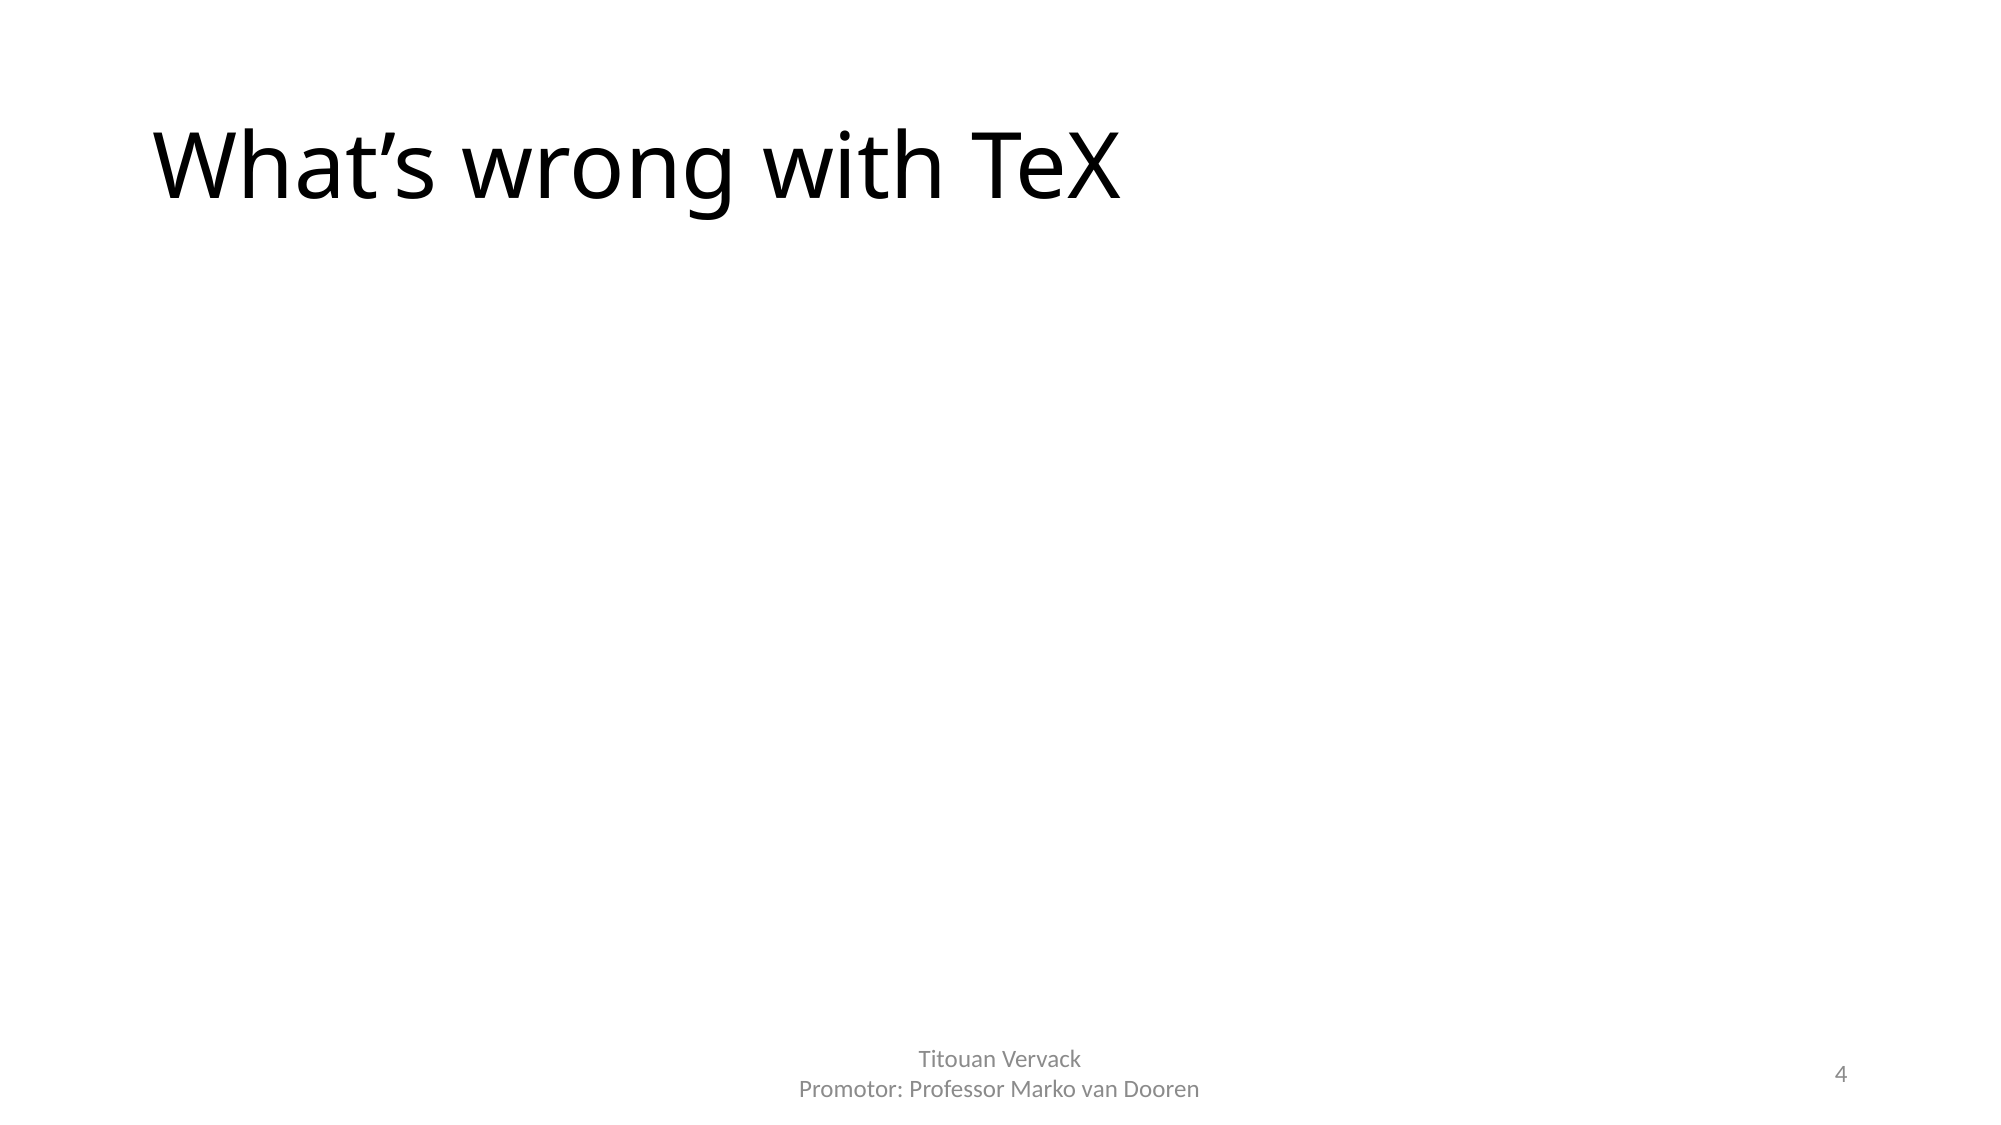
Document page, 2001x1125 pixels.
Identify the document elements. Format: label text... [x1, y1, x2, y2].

footer Titouan Vervack Promotor: Professor Marko van Dooren [662, 1042, 1338, 1103]
title What’s wrong with TeX [137, 59, 1863, 278]
slide_number 4 [1412, 1042, 1863, 1103]
